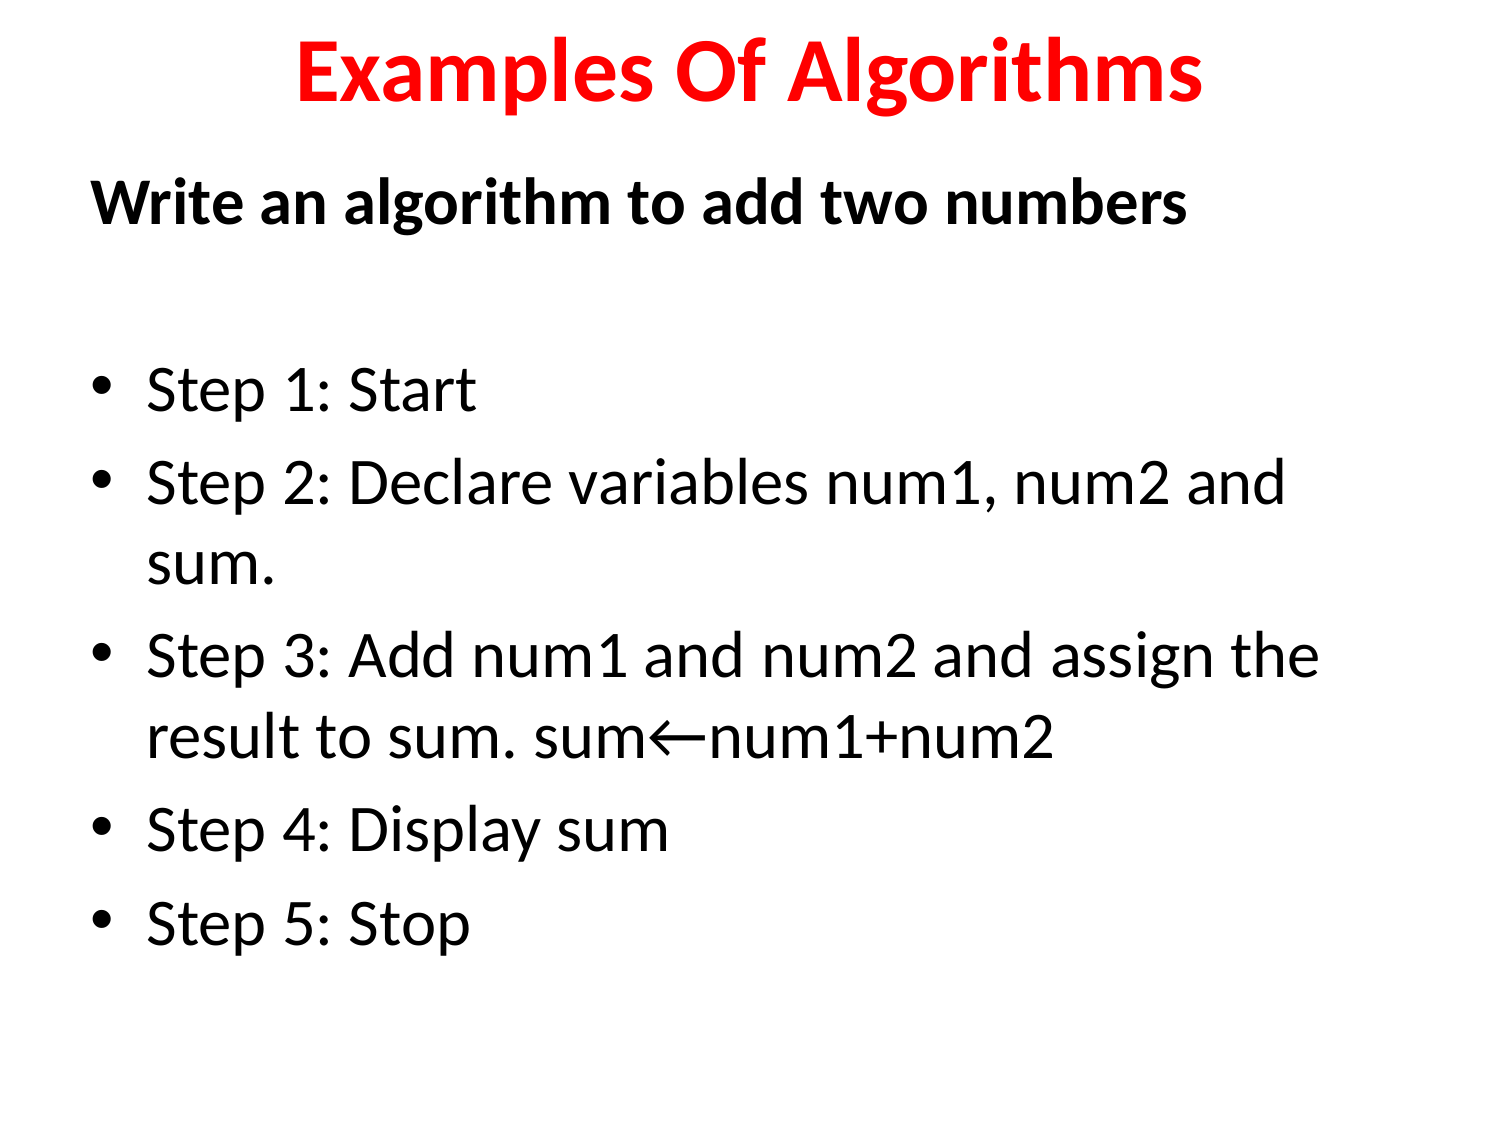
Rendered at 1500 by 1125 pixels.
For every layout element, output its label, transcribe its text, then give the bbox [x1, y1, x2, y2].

list Write an algorithm to add two numbers Step 1: Start Step 2: Declare variables num1, num2 and sum. Step 3: Add num1 and num2 and assign the result to sum. sum←num1+num2 Step 4: Display sum Step 5: Stop [75, 149, 1425, 1005]
title Examples Of Algorithms [75, 0, 1425, 130]
